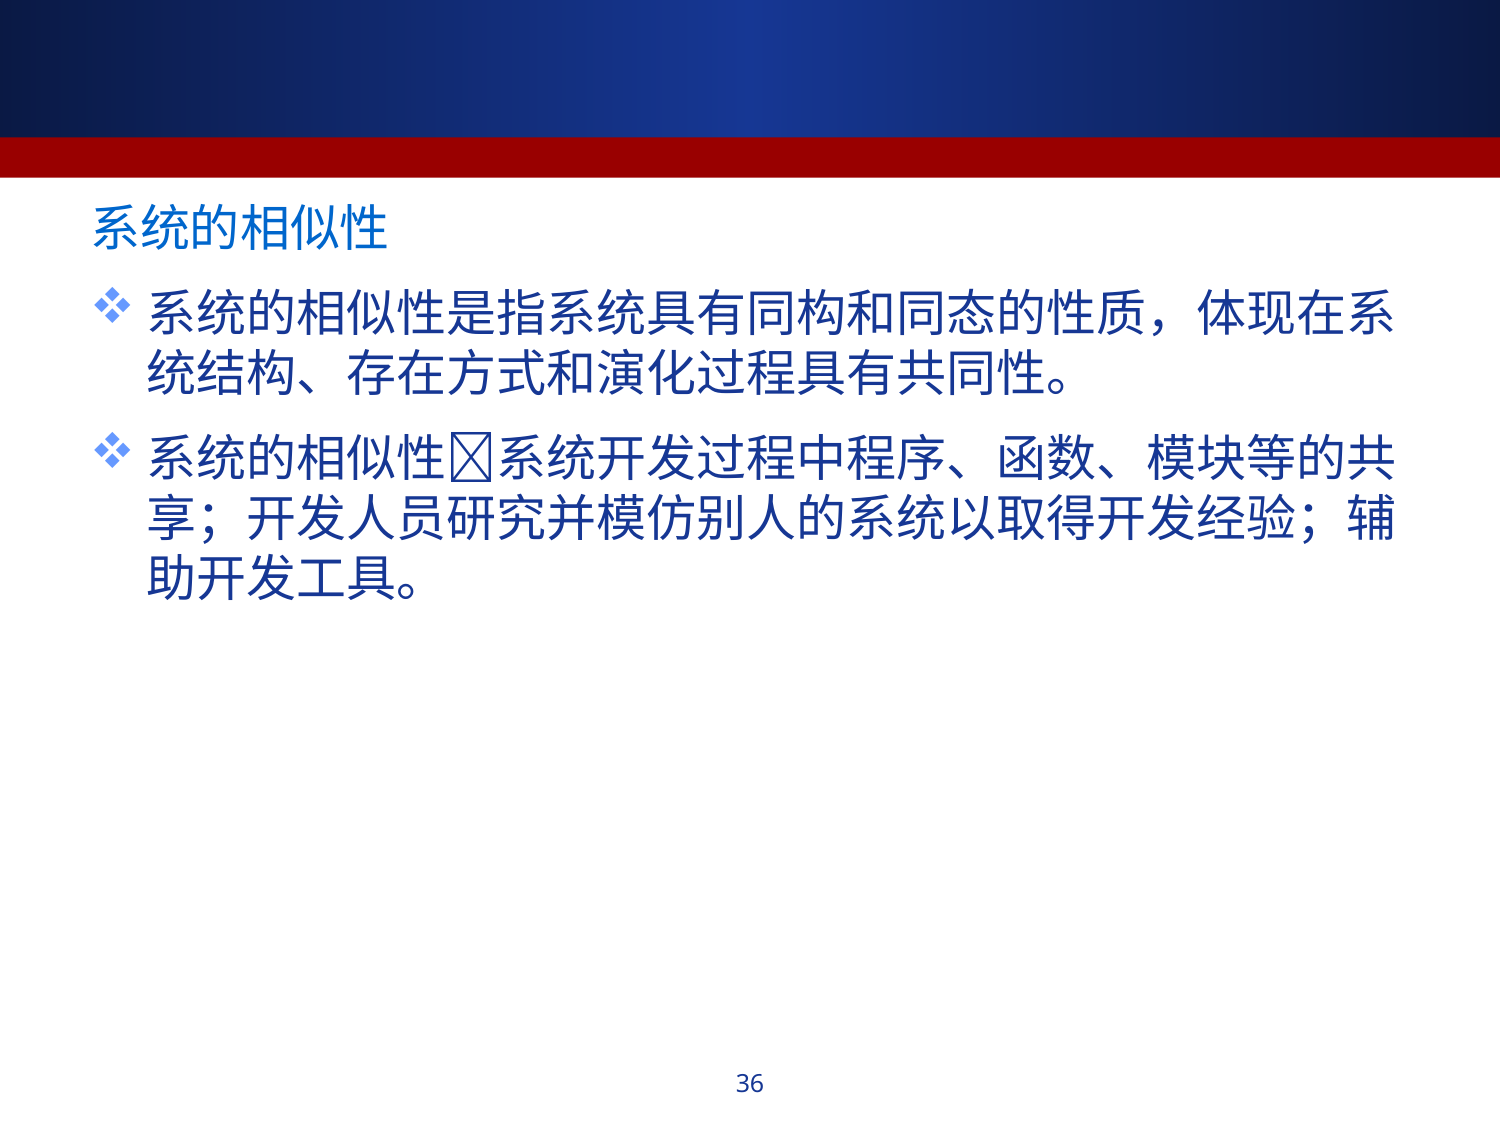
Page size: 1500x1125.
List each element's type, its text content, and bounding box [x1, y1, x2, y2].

slide_number 36 [574, 1059, 926, 1113]
list 系统的相似性 系统的相似性是指系统具有同构和同态的性质，体现在系统结构、存在方式和演化过程具有共同性。 系统的相似性系统开发过程中程序、函数、模块等的共享；开发人员研究并模仿别人的系统以取得开发经验；辅助开发工具。 [74, 188, 1426, 1051]
